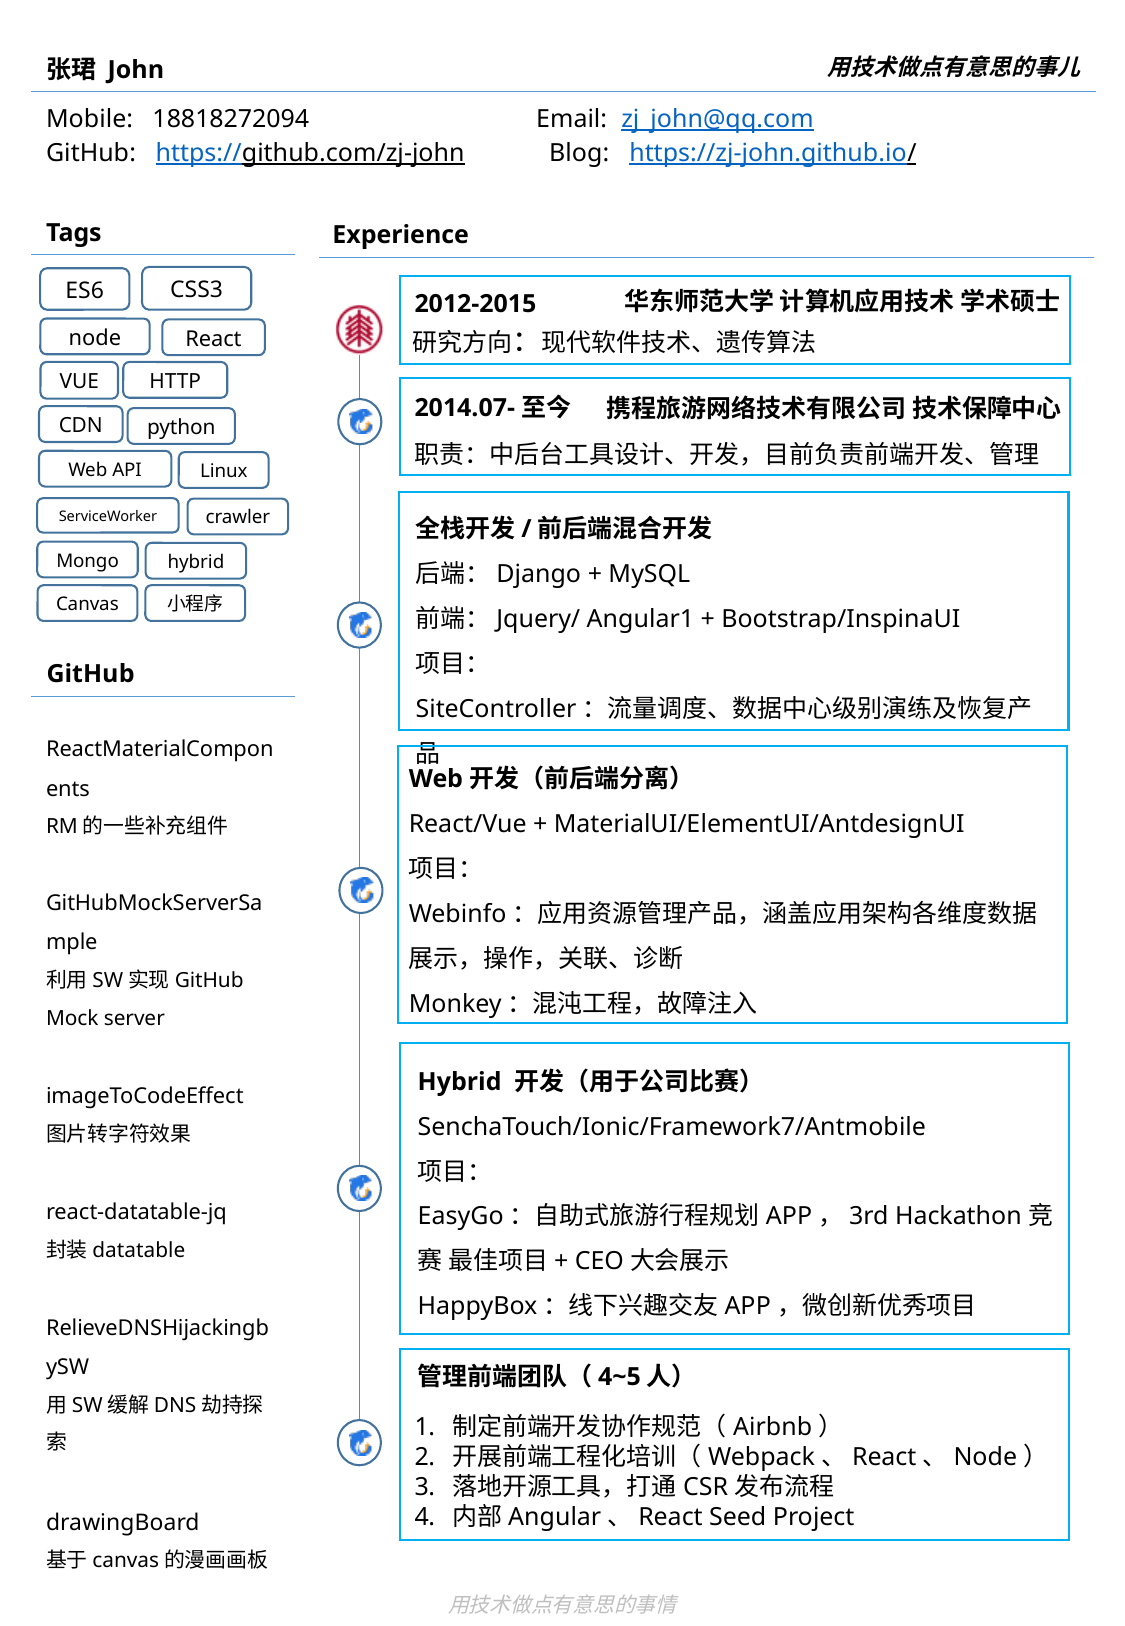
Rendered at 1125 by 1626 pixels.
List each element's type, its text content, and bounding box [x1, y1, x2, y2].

picture [349, 409, 374, 435]
text_box 研究方向：现代软件技术、遗传算法 [397, 314, 960, 365]
text_box CSS3 [140, 265, 253, 311]
text_box CDN [37, 405, 124, 444]
text_box Web API [37, 449, 173, 488]
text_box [337, 602, 381, 648]
text_box [31, 255, 296, 637]
text_box ServiceWorker [36, 497, 180, 534]
text_box crawler [186, 497, 290, 536]
text_box 小程序 [144, 584, 247, 622]
text_box python [126, 407, 236, 445]
text_box 职责：中后台工具设计、开发，目前负责前端开发、管理 [399, 431, 1083, 476]
text_box 用技术做点有意思的事情 [0, 1583, 1125, 1624]
text_box [399, 377, 1071, 385]
text_box 全栈开发/前后端混合开发 后端：Django + MySQL 前端：Jquery/ Angular1 + Bootstrap/InspinaUI 项目： SiteController：流量调度、数据中心级别演练及恢复产品 [400, 490, 1071, 775]
text_box VUE [39, 360, 120, 400]
text_box [399, 275, 1071, 314]
text_box [960, 324, 1071, 365]
text_box React [161, 318, 266, 357]
text_box [1064, 745, 1068, 1024]
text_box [337, 1165, 381, 1212]
text_box 用技术做点有意思的事儿 [812, 44, 1096, 87]
picture [335, 304, 384, 355]
text_box [399, 1042, 1070, 1335]
text_box [399, 1348, 1070, 1541]
text_box Canvas [36, 584, 139, 622]
text_box hybrid [144, 541, 248, 580]
text_box 携程旅游网络技术有限公司 技术保障中心 [604, 385, 1083, 430]
text_box 华东师范大学 计算机应用技术 学术硕士 [609, 278, 1099, 324]
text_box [31, 646, 296, 1605]
text_box HTTP [122, 360, 229, 399]
text_box Mobile: 18818272094 Email: zj_john@qq.com GitHub: https://github.com/zj-john Blog: https://zj-john.github.io/ [31, 94, 1077, 178]
text_box Tags [31, 209, 229, 254]
text_box Linux [177, 451, 270, 489]
text_box [337, 398, 359, 446]
text_box node [39, 317, 151, 356]
text_box Web开发（前后端分离） React/Vue + MaterialUI/ElementUI/AntdesignUI 项目： Webinfo：应用资源管理产品，涵盖应用架构各维度数据展示，操作，关联、诊断 Monkey：混沌工程，故障注入 [394, 740, 1064, 1025]
text_box Mongo [36, 540, 139, 579]
text_box 2012-2015 [399, 280, 579, 326]
text_box 制定前端开发协作规范（Airbnb） 开展前端工程化培训（Webpack、React、Node） 落地开源工具，打通CSR发布流程 内部Angular、React Seed Project [399, 1403, 1067, 1538]
text_box [31, 208, 296, 254]
text_box 2014.07-至今 [399, 384, 604, 430]
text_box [337, 1420, 381, 1466]
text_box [339, 867, 383, 914]
text_box [30, 44, 1098, 182]
text_box 张珺 John [31, 45, 229, 91]
text_box 管理前端团队（4~5人） [402, 1353, 857, 1398]
text_box Experience [317, 210, 752, 256]
text_box [360, 398, 383, 446]
text_box [316, 208, 1096, 1573]
text_box Hybrid 开发（用于公司比赛） SenchaTouch/Ionic/Framework7/Antmobile 项目： EasyGo：自助式旅游行程规划APP，3rd Hackathon竞赛 最佳项目+ CEO大会展示 HappyBox：线下兴趣交友APP，微创新优秀项目 [402, 1043, 1069, 1328]
